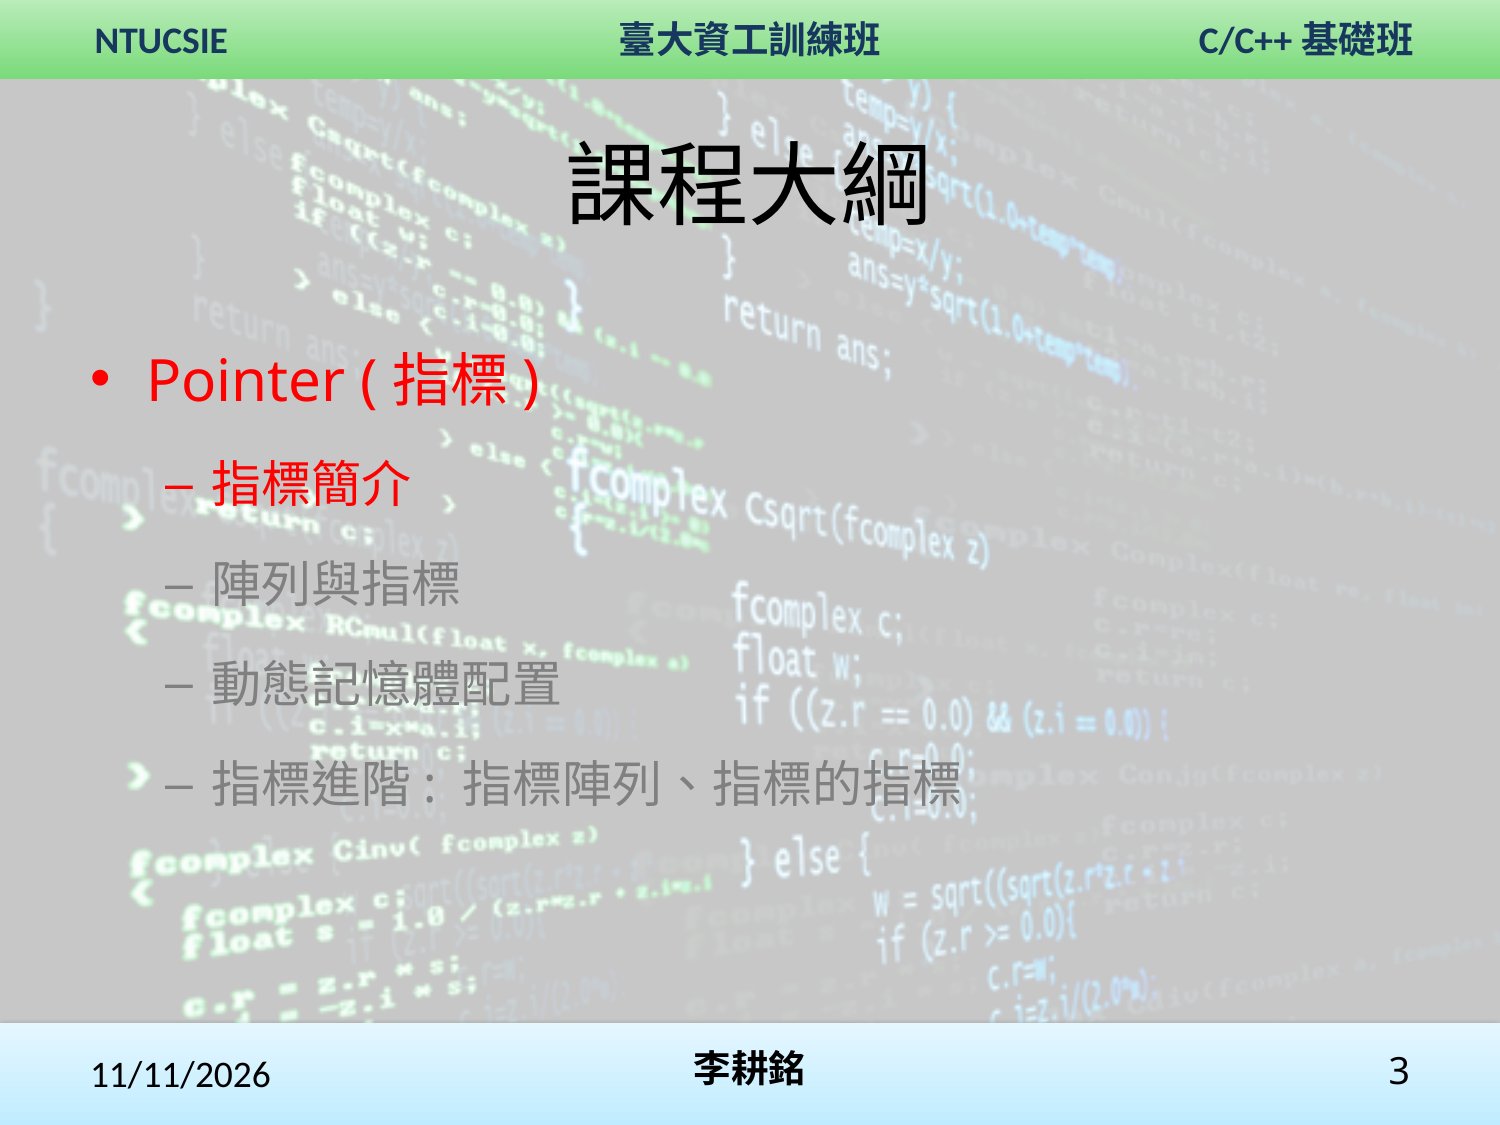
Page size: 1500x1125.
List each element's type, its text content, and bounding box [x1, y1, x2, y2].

slide_number 3 [1074, 1042, 1425, 1103]
footer 李耕銘 [512, 1042, 988, 1103]
text_box 課程大綱 [73, 101, 1424, 263]
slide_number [75, 1042, 425, 1103]
list Pointer (指標) 指標簡介 陣列與指標 動態記憶體配置 指標進階: 指標陣列、指標的指標 [75, 300, 1425, 1005]
